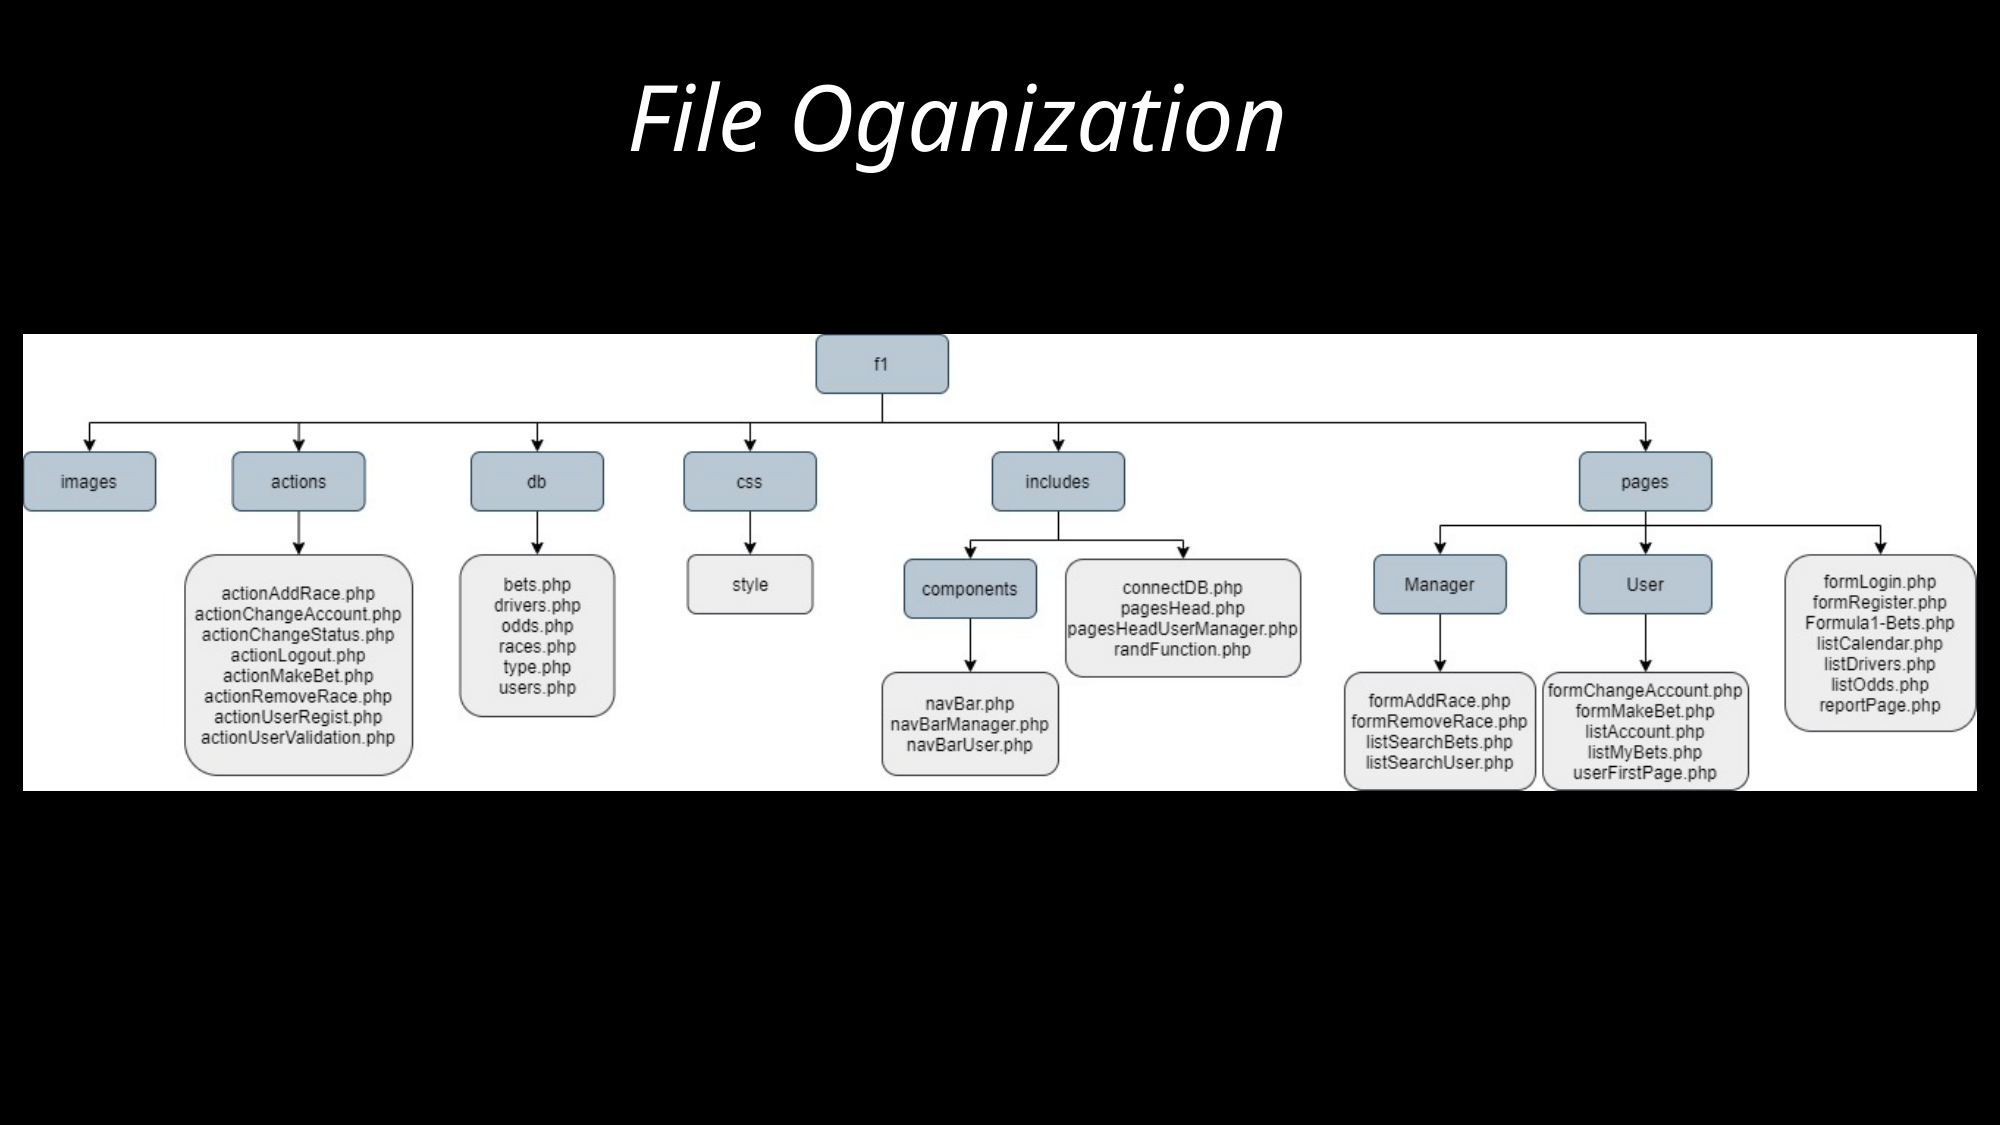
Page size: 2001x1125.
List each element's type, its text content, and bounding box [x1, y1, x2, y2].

title File Oganization [95, 13, 1821, 231]
picture [23, 334, 1977, 791]
